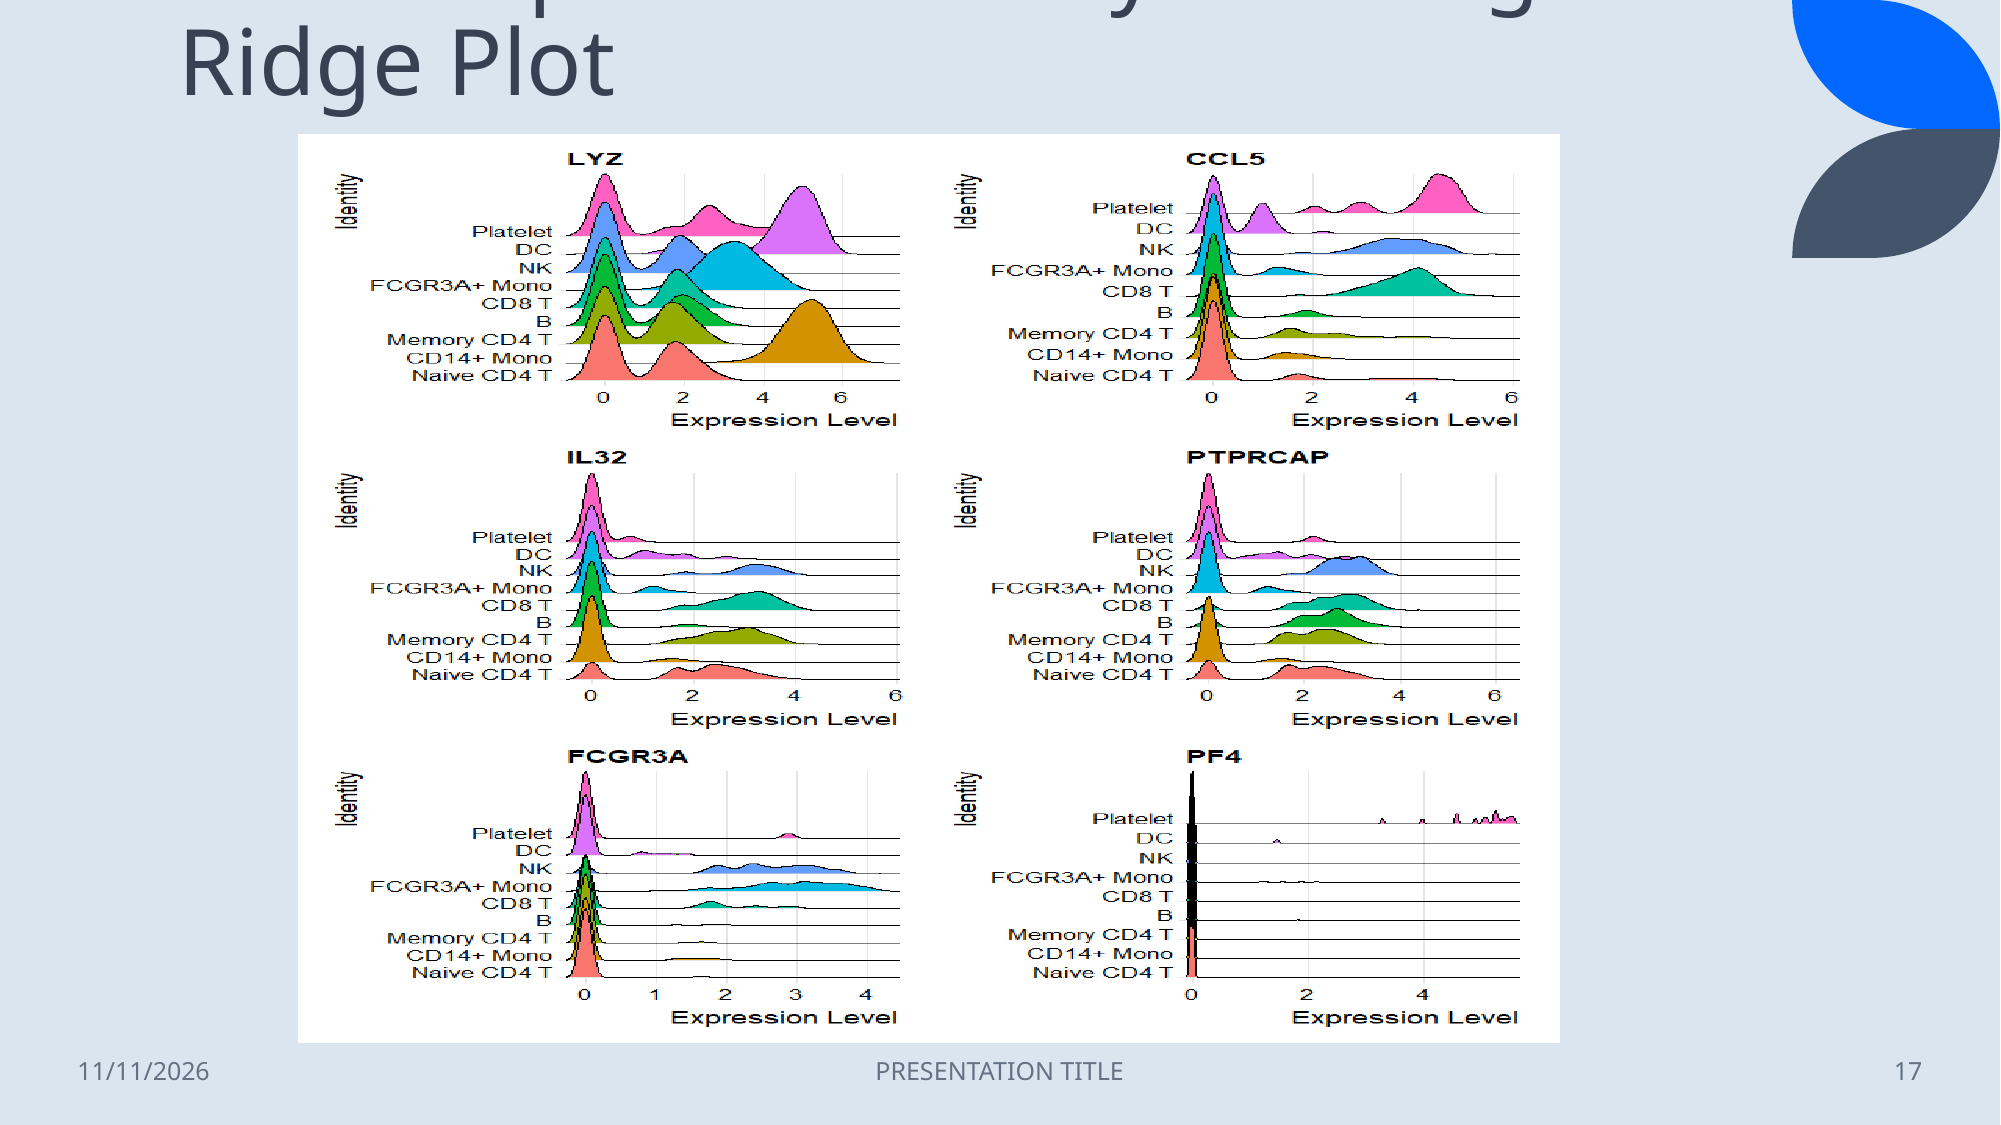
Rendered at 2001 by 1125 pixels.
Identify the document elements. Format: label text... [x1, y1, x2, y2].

footer PRESENTATION TITLE [662, 1043, 1338, 1103]
slide_number 17 [1665, 1042, 1938, 1103]
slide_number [62, 1042, 342, 1103]
title Gene Expression Analysis Using Ridge Plot [163, 0, 1768, 123]
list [298, 134, 1560, 1043]
